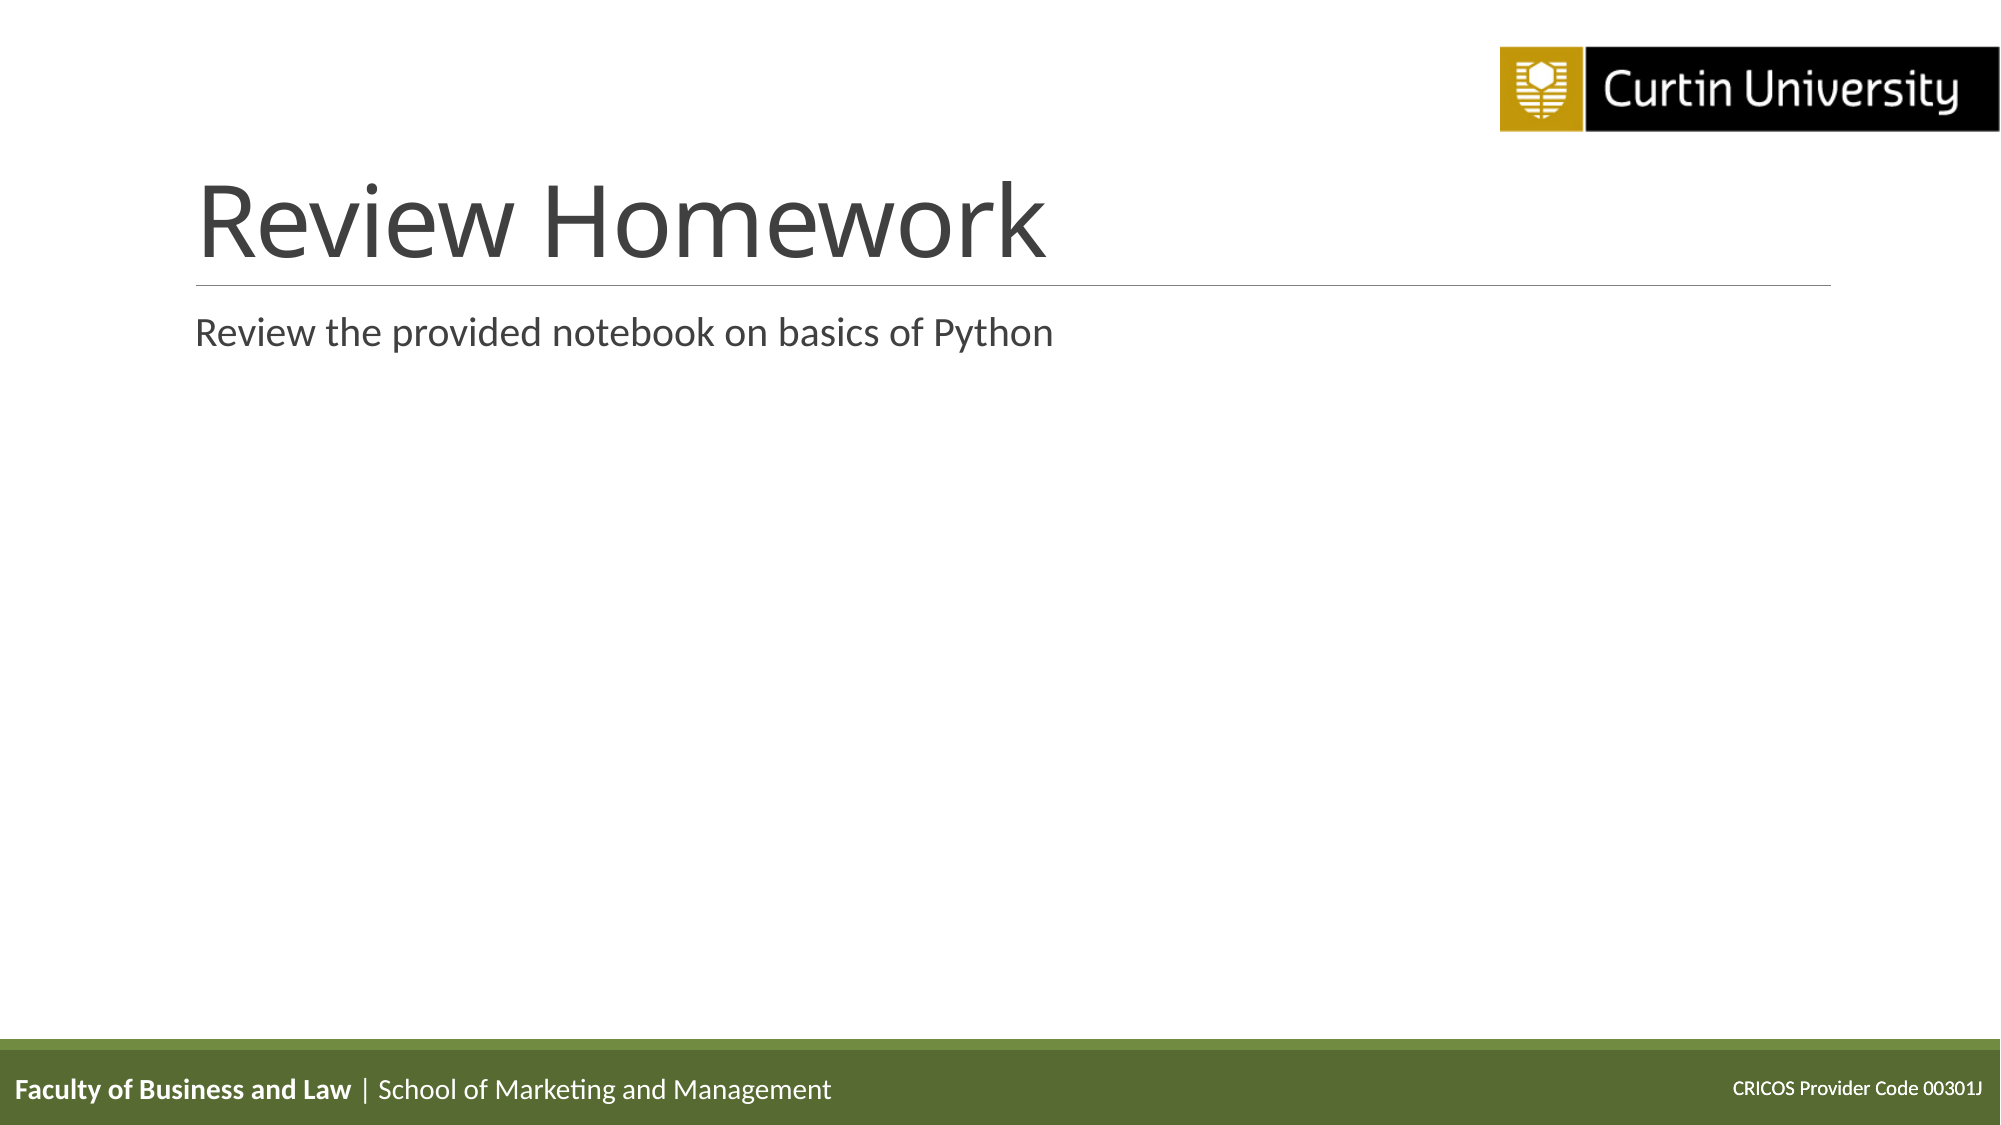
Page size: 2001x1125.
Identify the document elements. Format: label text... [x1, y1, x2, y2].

title Review Homework [180, 47, 1830, 285]
list Review the provided notebook on basics of Python [180, 302, 1830, 963]
picture [1500, 46, 2000, 132]
footer Faculty of Business and Law | School of Marketing and Management [0, 1057, 1646, 1118]
